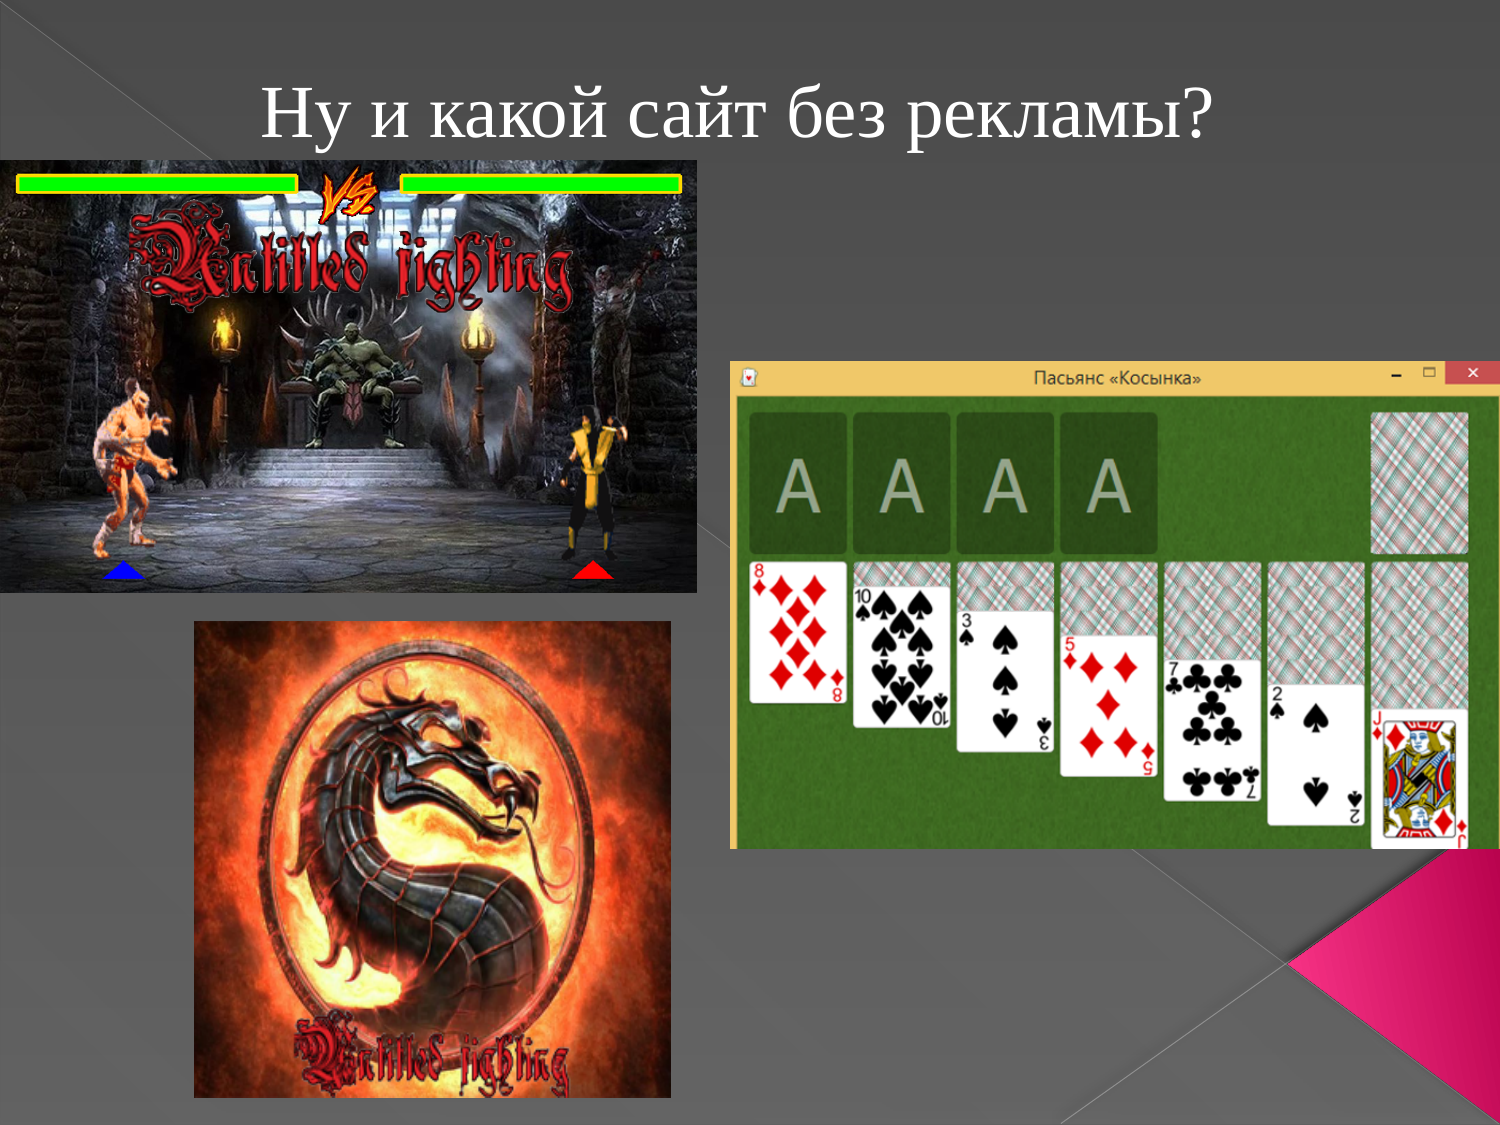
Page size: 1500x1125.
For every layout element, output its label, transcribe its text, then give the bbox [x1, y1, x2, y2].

picture [729, 361, 1500, 849]
picture [194, 621, 671, 1098]
picture [0, 160, 698, 593]
text_box Ну и какой сайт без рекламы? [206, 54, 1270, 160]
